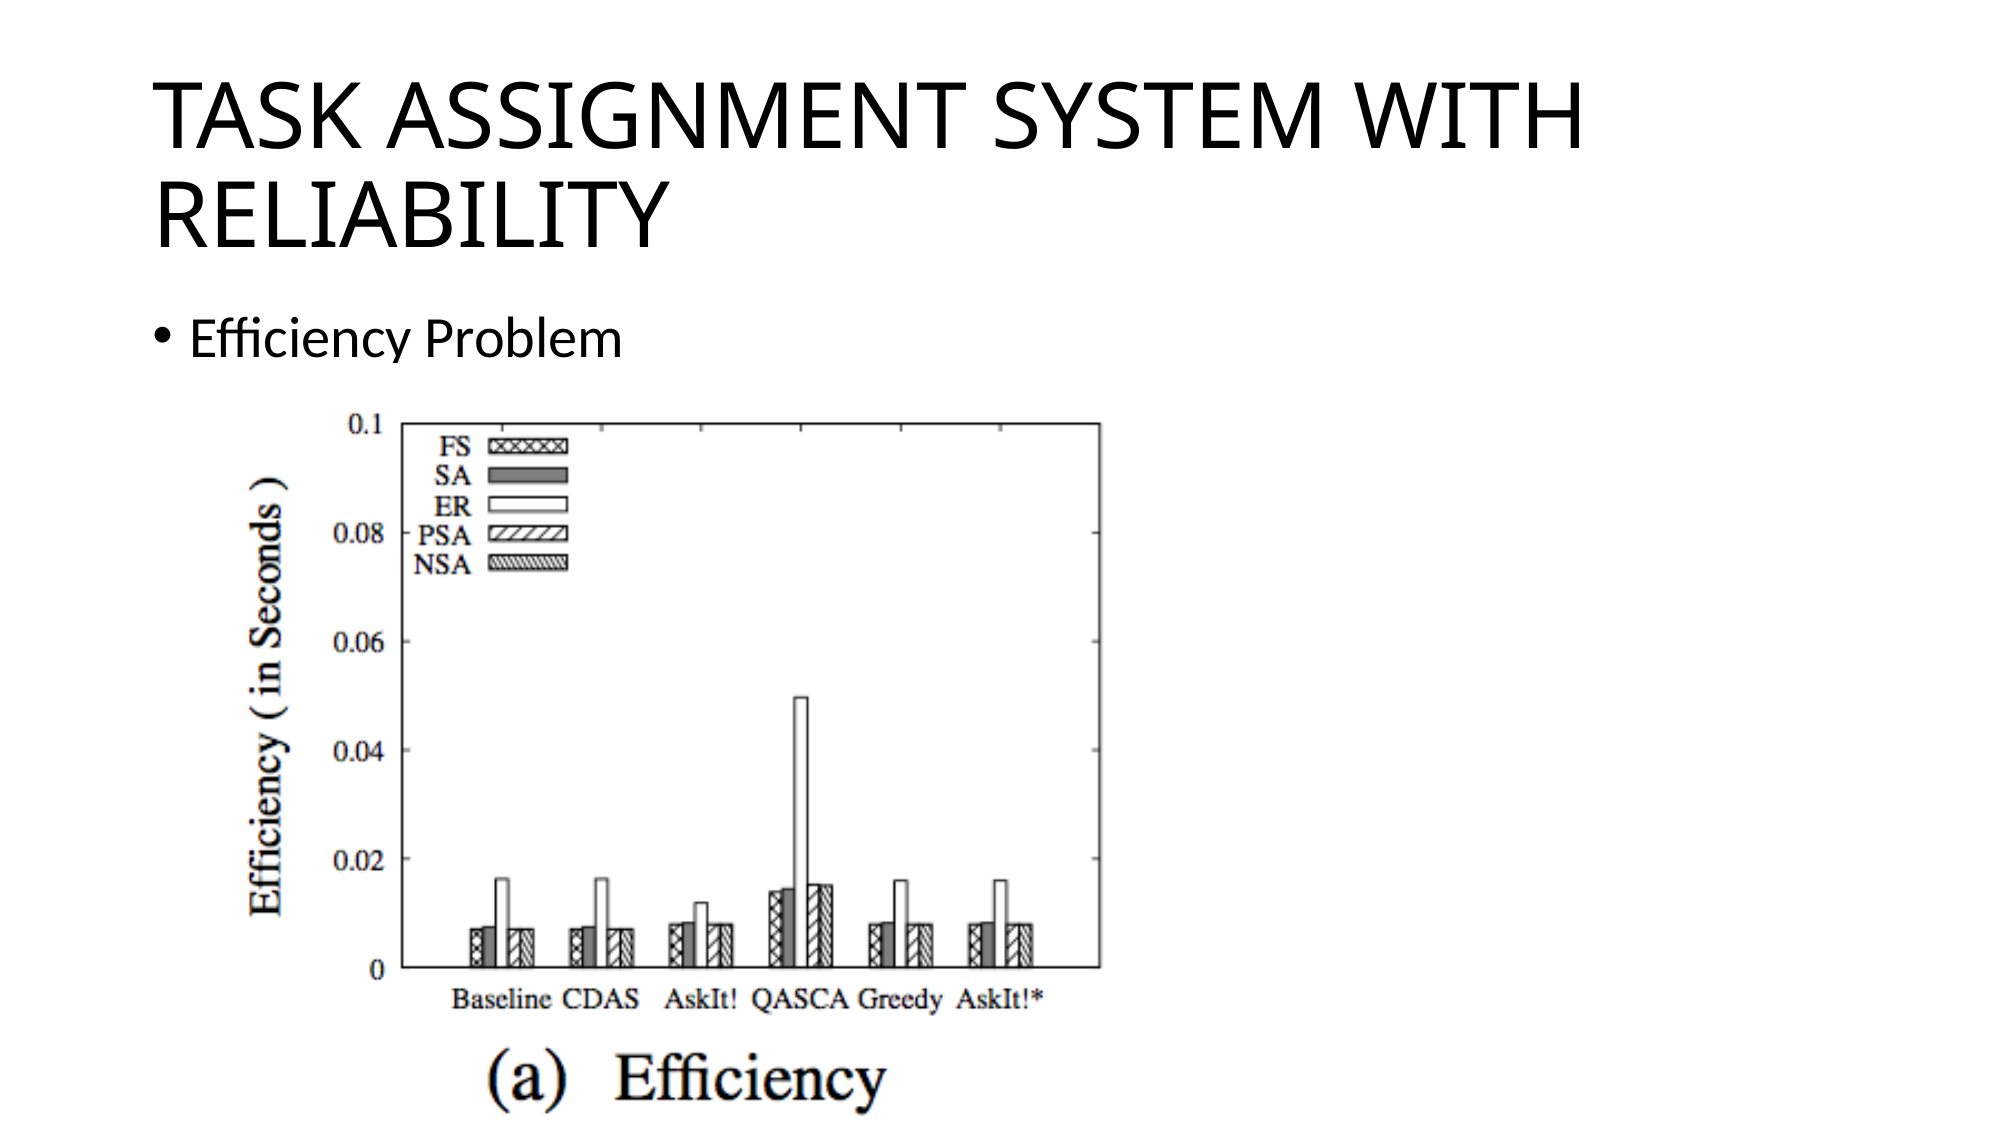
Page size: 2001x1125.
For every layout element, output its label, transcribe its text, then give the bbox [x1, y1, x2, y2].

picture [190, 363, 1130, 1125]
title TASK ASSIGNMENT SYSTEM WITH RELIABILITY [137, 59, 1863, 278]
list Efficiency Problem [137, 299, 1863, 1014]
